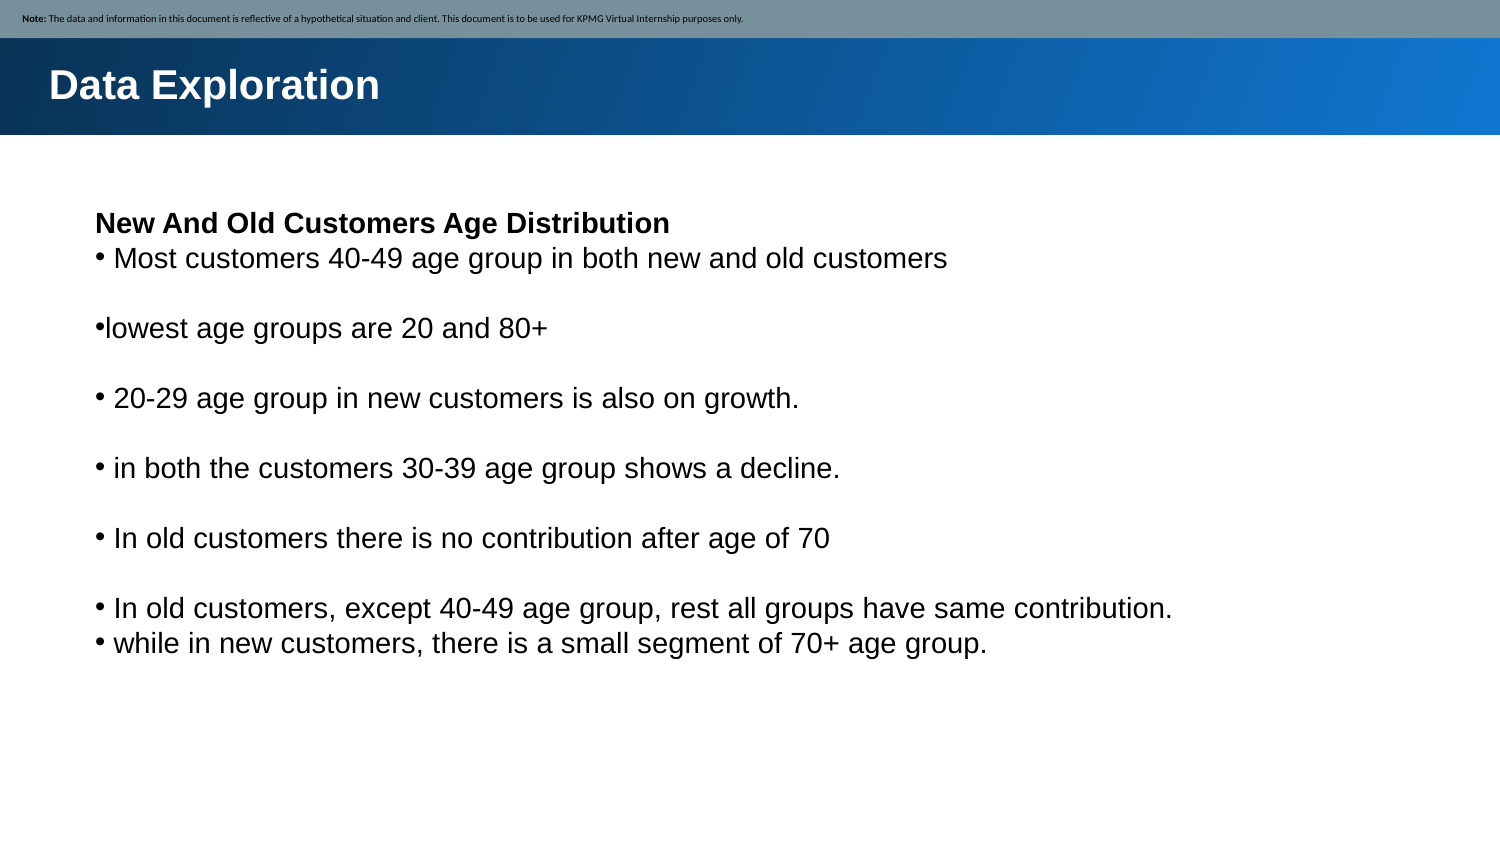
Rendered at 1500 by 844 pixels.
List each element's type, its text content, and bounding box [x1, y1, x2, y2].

text_box New And Old Customers Age Distribution Most customers 40-49 age group in both new and old customers lowest age groups are 20 and 80+ 20-29 age group in new customers is also on growth. in both the customers 30-39 age group shows a decline. In old customers there is no contribution after age of 70 In old customers, except 40-49 age group, rest all groups have same contribution. while in new customers, there is a small segment of 70+ age group. [87, 196, 1183, 737]
text_box Note: The data and information in this document is reflective of a hypothetical situation and client. This document is to be used for KPMG Virtual Internship purposes only. [0, 0, 1500, 39]
text_box Data Exploration [33, 43, 1439, 174]
text_box [0, 39, 1500, 135]
